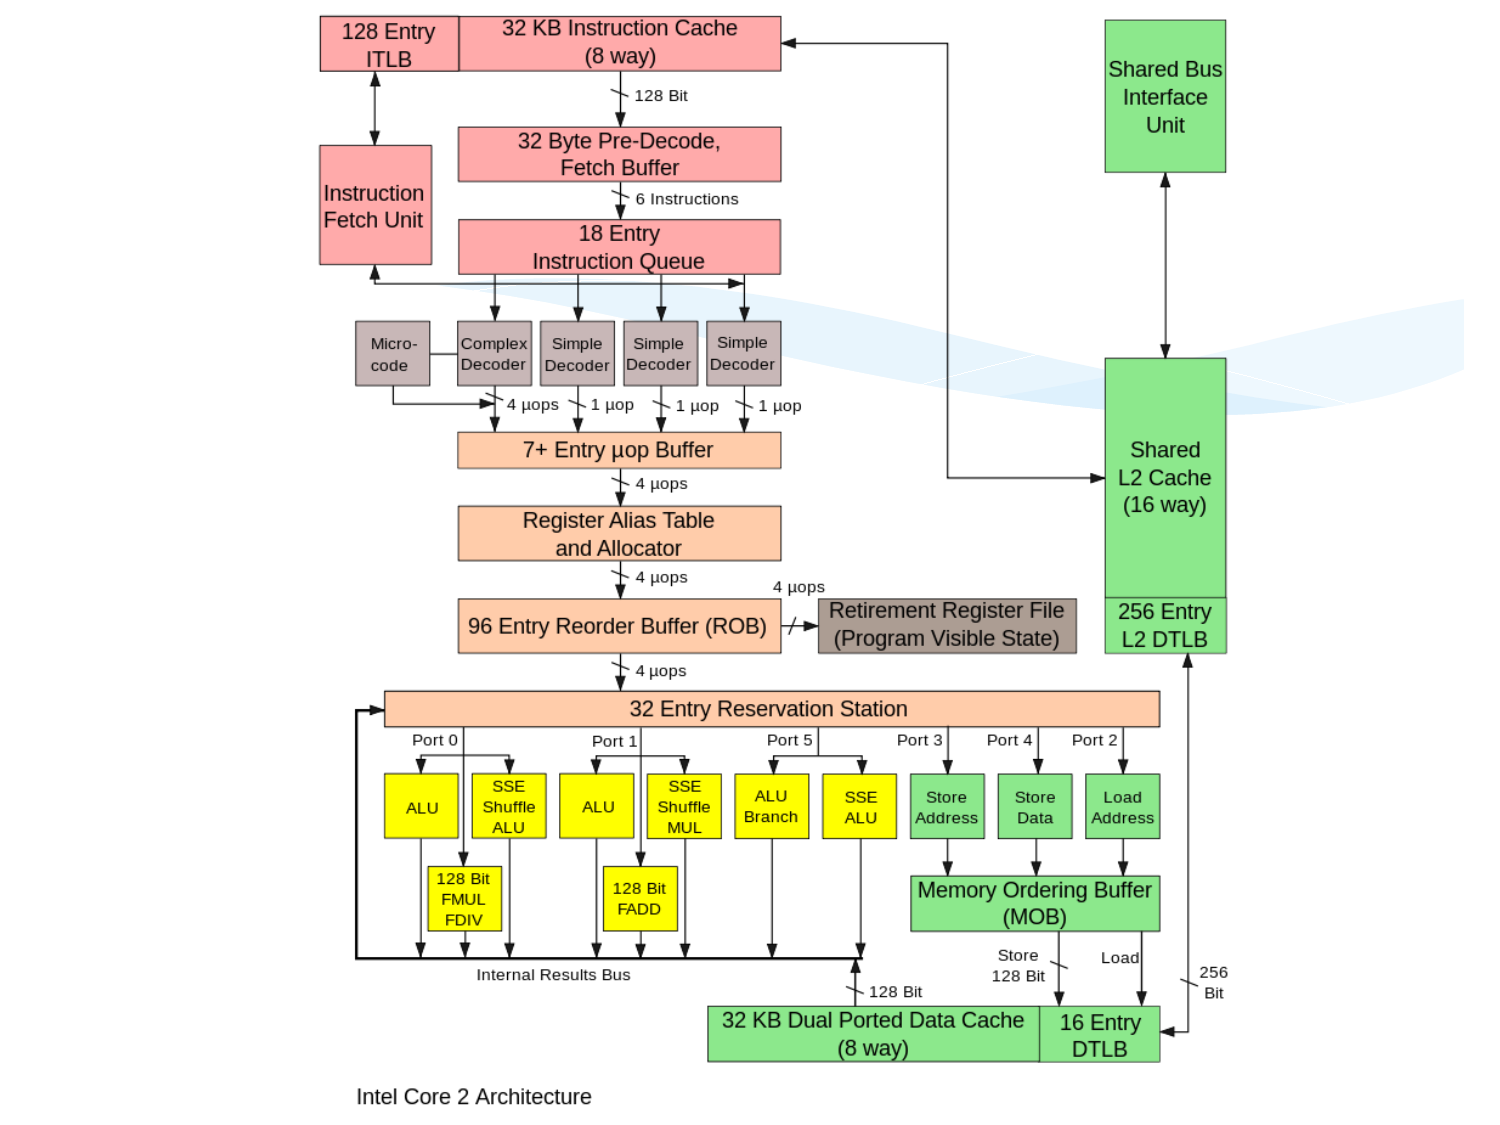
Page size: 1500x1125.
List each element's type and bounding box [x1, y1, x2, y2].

picture [263, 0, 1237, 1125]
